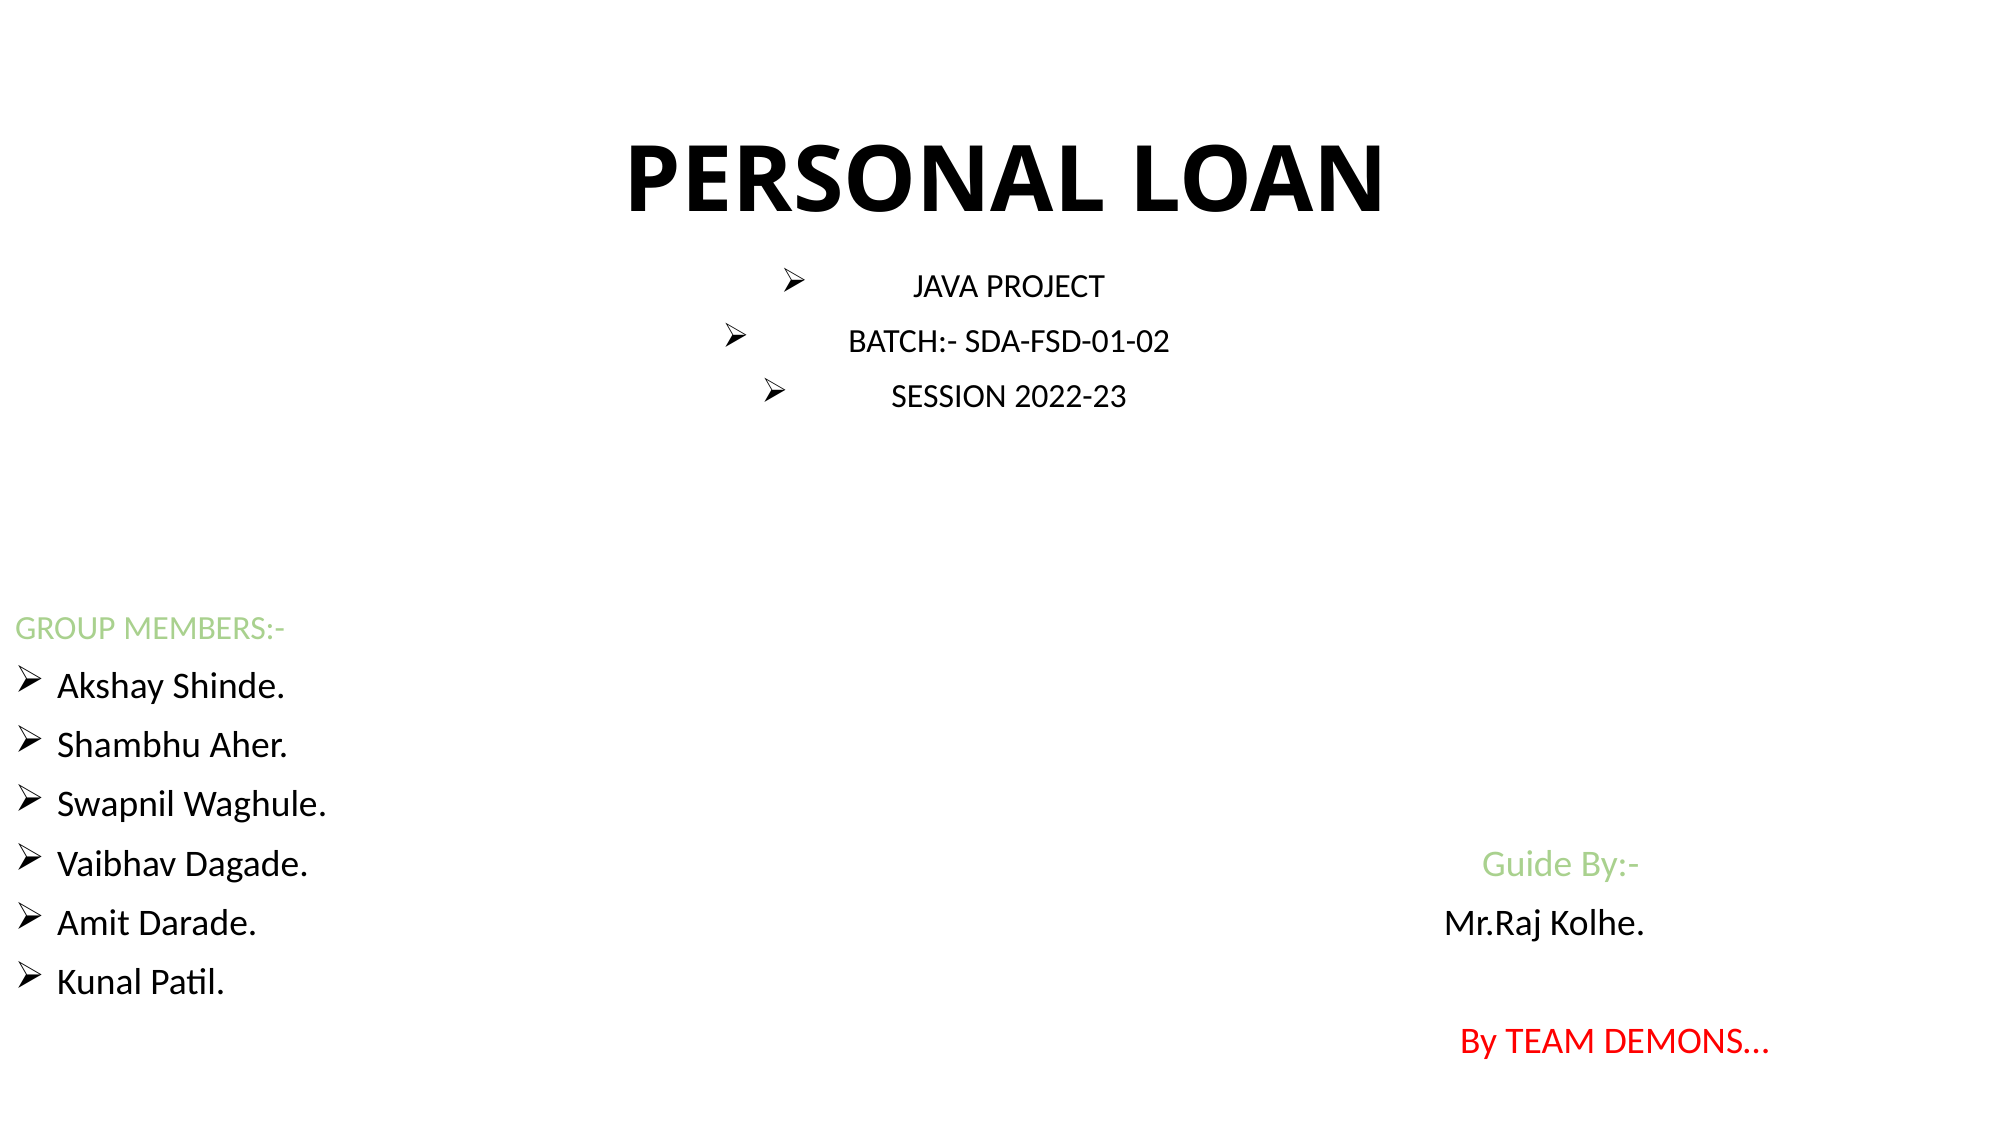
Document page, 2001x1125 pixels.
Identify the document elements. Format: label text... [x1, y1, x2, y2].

title PERSONAL LOAN [18, 88, 2000, 239]
subtitle JAVA PROJECT BATCH:- SDA-FSD-01-02 SESSION 2022-23 GROUP MEMBERS:- Akshay Shinde. Shambhu Aher. Swapnil Waghule. Vaibhav Dagade. Guide By:- Amit Darade. Mr.Raj Kolhe. Kunal Patil. By TEAM DEMONS… [0, 260, 1977, 1125]
